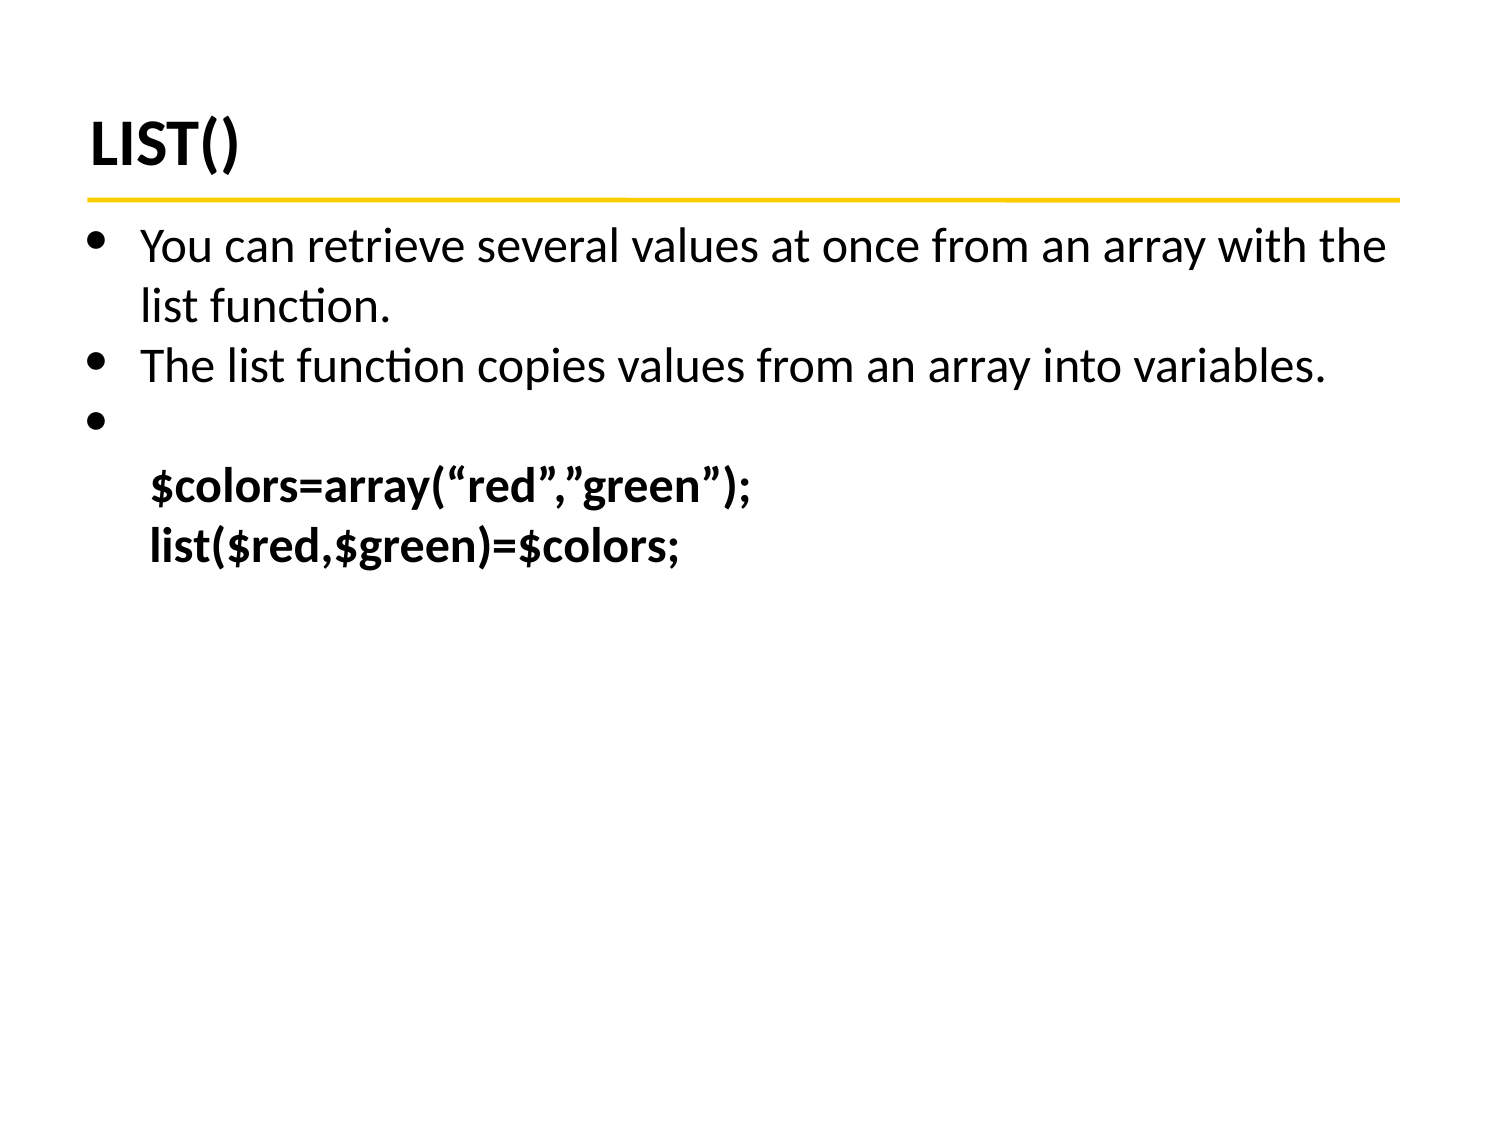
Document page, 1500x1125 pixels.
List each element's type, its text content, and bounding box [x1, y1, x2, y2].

list You can retrieve several values at once from an array with the list function. The list function copies values from an array into variables. $colors=array(“red”,”green”); list($red,$green)=$colors; [68, 205, 1419, 948]
title LIST() [75, 45, 1425, 233]
